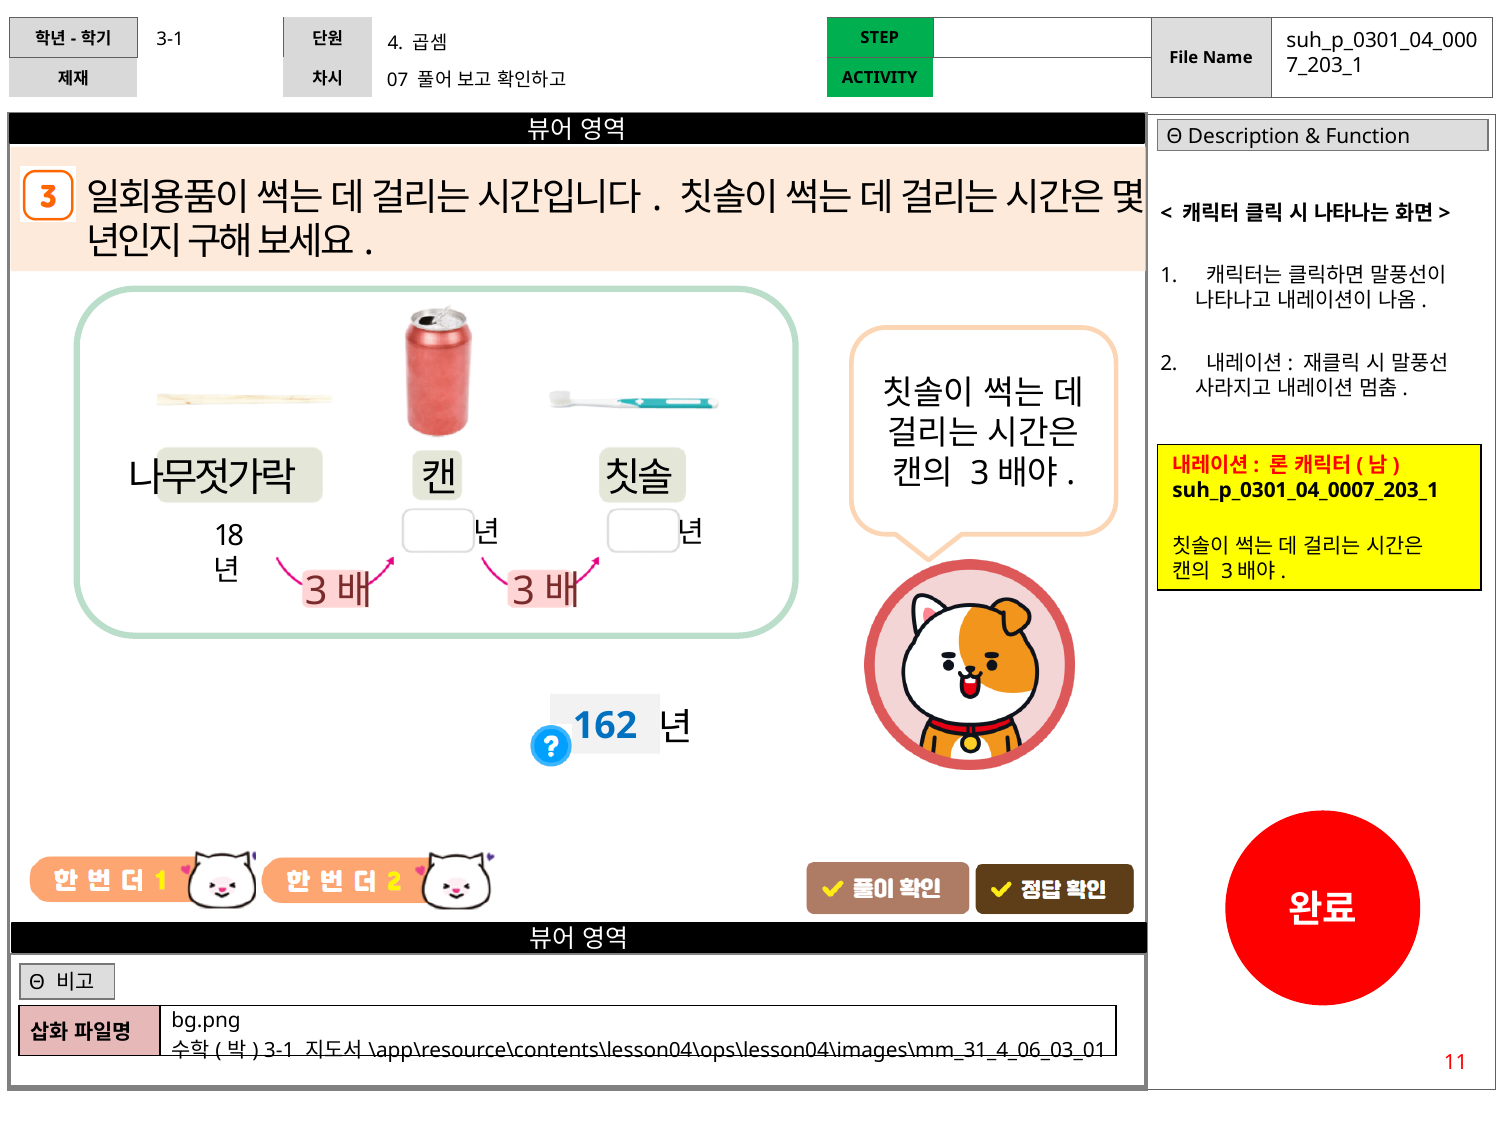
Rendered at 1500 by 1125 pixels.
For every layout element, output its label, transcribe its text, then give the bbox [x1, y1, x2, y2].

text_box [74, 286, 798, 638]
picture [529, 723, 572, 767]
picture [804, 859, 970, 916]
table_header Θ Description & Function [1158, 120, 1487, 150]
text_box 일회용품이 썩는 데 걸리는 시간입니다. 칫솔이 썩는 데 걸리는 시간은 몇 년인지 구해 보세요. [71, 165, 1145, 270]
text_box 나무젓가락 [113, 444, 139, 507]
text_box 4. 곱셈 [372, 23, 828, 48]
text_box 162 [550, 693, 661, 754]
text_box [9, 145, 1148, 273]
text_box 3-1 [141, 18, 284, 55]
table_header bg.png 수학(박) 3-1 지도서\app\resource\contents\lesson04\ops\lesson04\images\mm_31_4_06_03_01 [161, 1006, 1115, 1055]
table_header 삽화 파일명 [20, 1006, 159, 1055]
text_box suh_p_0301_04_0007_203_1 [1271, 18, 1500, 84]
text_box 완료 [1223, 808, 1423, 1008]
picture [864, 558, 1076, 770]
text_box 07 풀어 보고 확인하고 [372, 60, 821, 96]
picture [23, 848, 505, 911]
text_box 칫솔이 썩는 데 걸리는 시간은 캔의 3배야. [849, 325, 1119, 557]
picture [144, 296, 737, 613]
picture [973, 861, 1137, 915]
text_box 내레이션: 론 캐릭터(남) suh_p_0301_04_0007_203_1 칫솔이 썩는 데 걸리는 시간은 캔의 3배야. [1157, 444, 1481, 591]
text_box < 캐릭터 클릭 시 나타나는 화면> 캐릭터는 클릭하면 말풍선이 나타나고 내레이션이 나옴. 내레이션: 재클릭 시 말풍선 사라지고 내레이션 멈춤. [1145, 160, 1500, 407]
text_box 년 [644, 695, 727, 756]
picture [20, 165, 76, 222]
